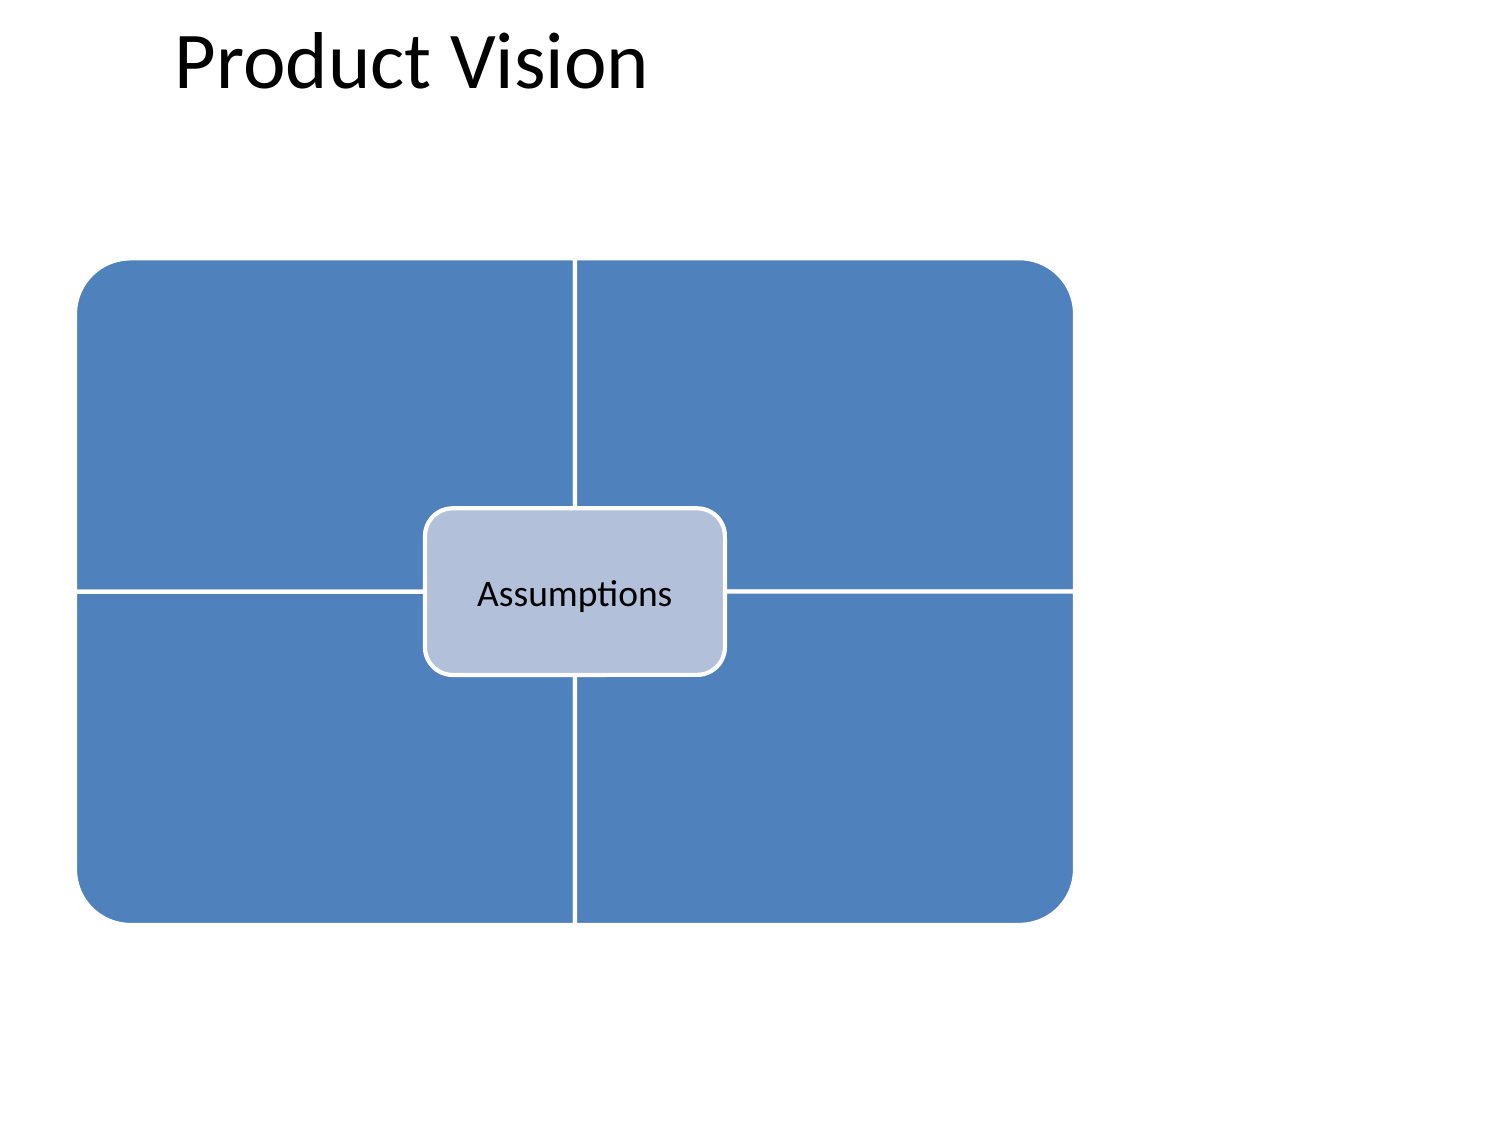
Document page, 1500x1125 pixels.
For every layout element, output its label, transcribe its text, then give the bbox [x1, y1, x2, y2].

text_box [74, 258, 1076, 926]
text_box Product Vision [0, 0, 825, 113]
